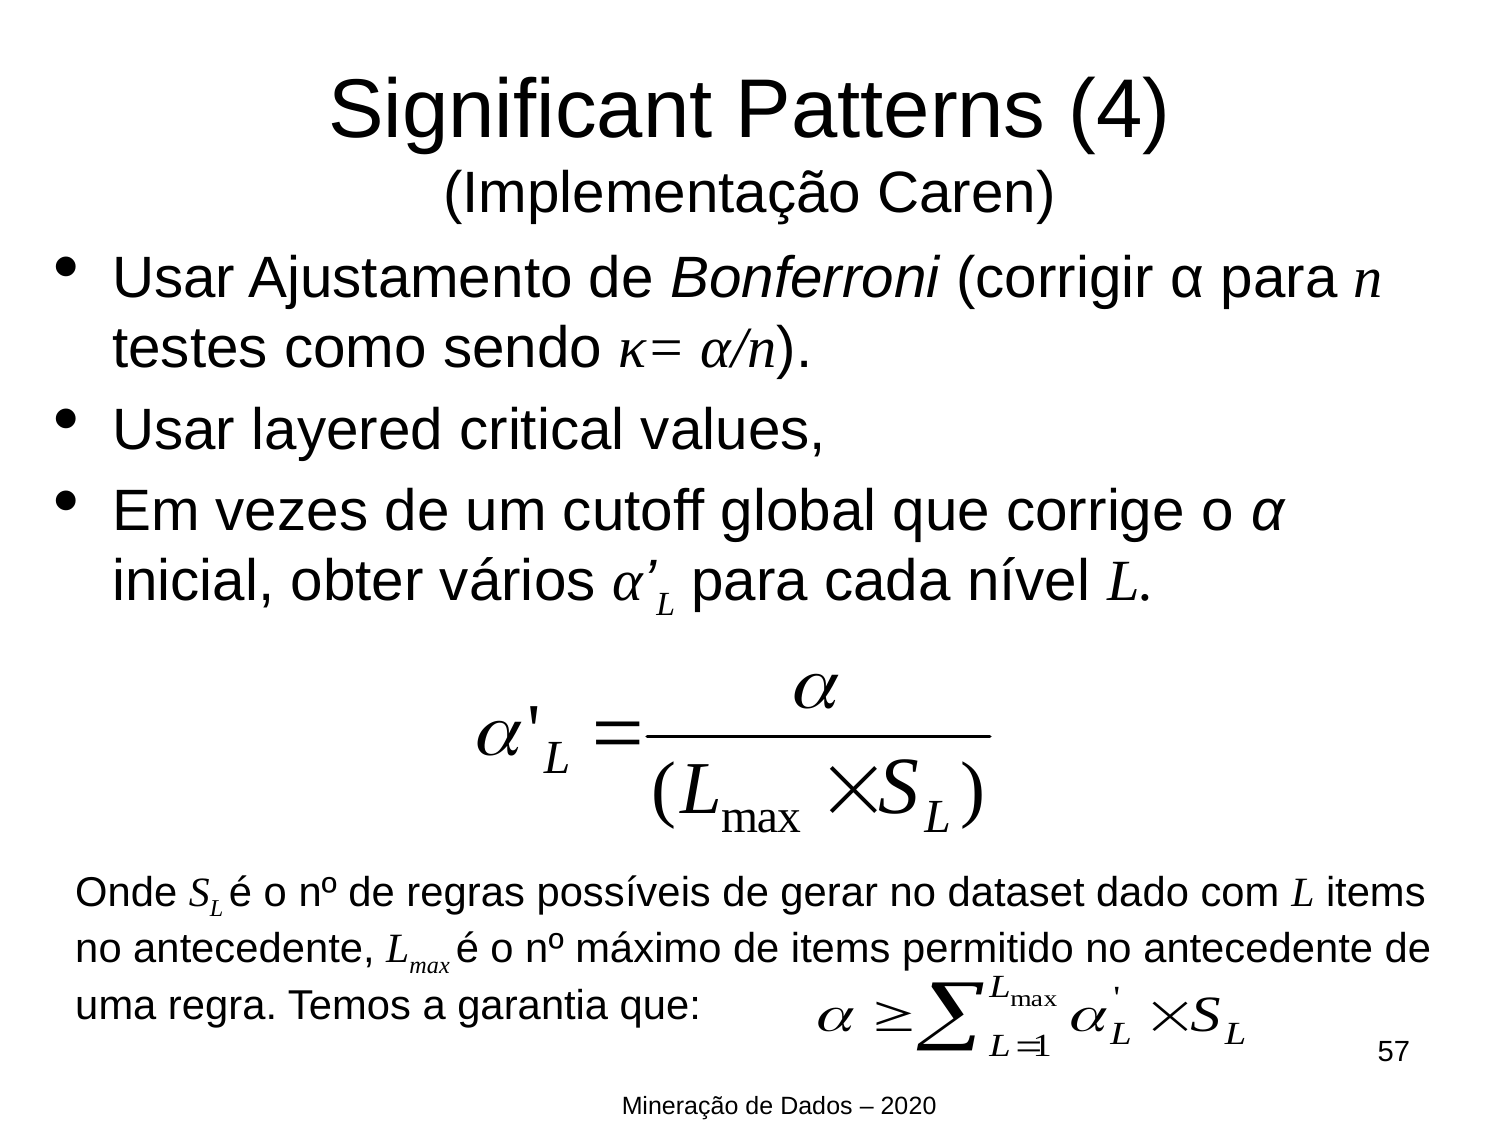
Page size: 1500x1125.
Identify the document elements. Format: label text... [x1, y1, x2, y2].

picture [464, 633, 1009, 851]
text_box Onde SL é o nº de regras possíveis de gerar no dataset dado com L items no antecedente, Lmax é o nº máximo de items permitido no antecedente de uma regra. Temos a garantia que: [60, 857, 1458, 1036]
text_box <number> [1074, 1036, 1425, 1103]
text_box Usar Ajustamento de Bonferroni (corrigir α para n testes como sendo κ= α/n). Usar layered critical values, Em vezes de um cutoff global que corrige o α inicial, obter vários α’L para cada nível L. [41, 231, 1467, 657]
text_box Significant Patterns (4) (Implementação Caren) [75, 45, 1425, 231]
picture [808, 962, 1265, 1069]
text_box Mineração de Dados – 2020 [360, 1082, 1199, 1117]
